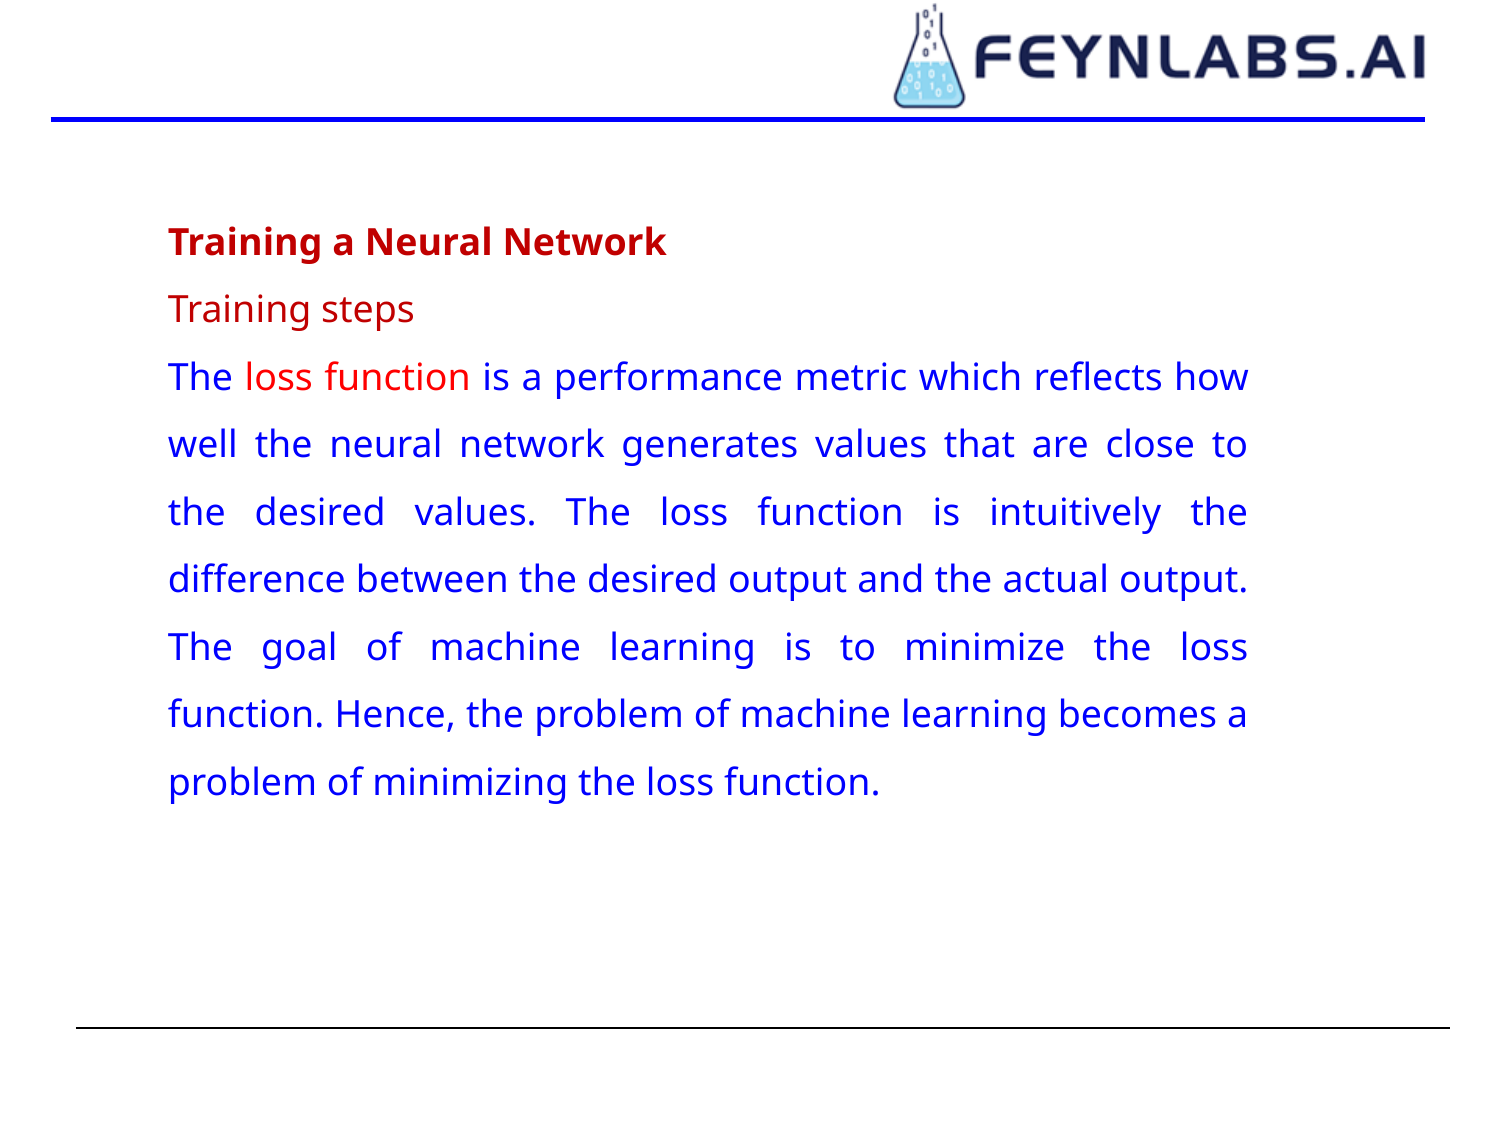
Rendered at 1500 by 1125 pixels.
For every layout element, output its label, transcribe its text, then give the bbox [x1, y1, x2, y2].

text_box Training a Neural Network Training steps The loss function is a performance metric which reflects how well the neural network generates values that are close to the desired values. The loss function is intuitively the difference between the desired output and the actual output. The goal of machine learning is to minimize the loss function. Hence, the problem of machine learning becomes a problem of minimizing the loss function. [153, 187, 1265, 811]
picture [888, 0, 1434, 113]
